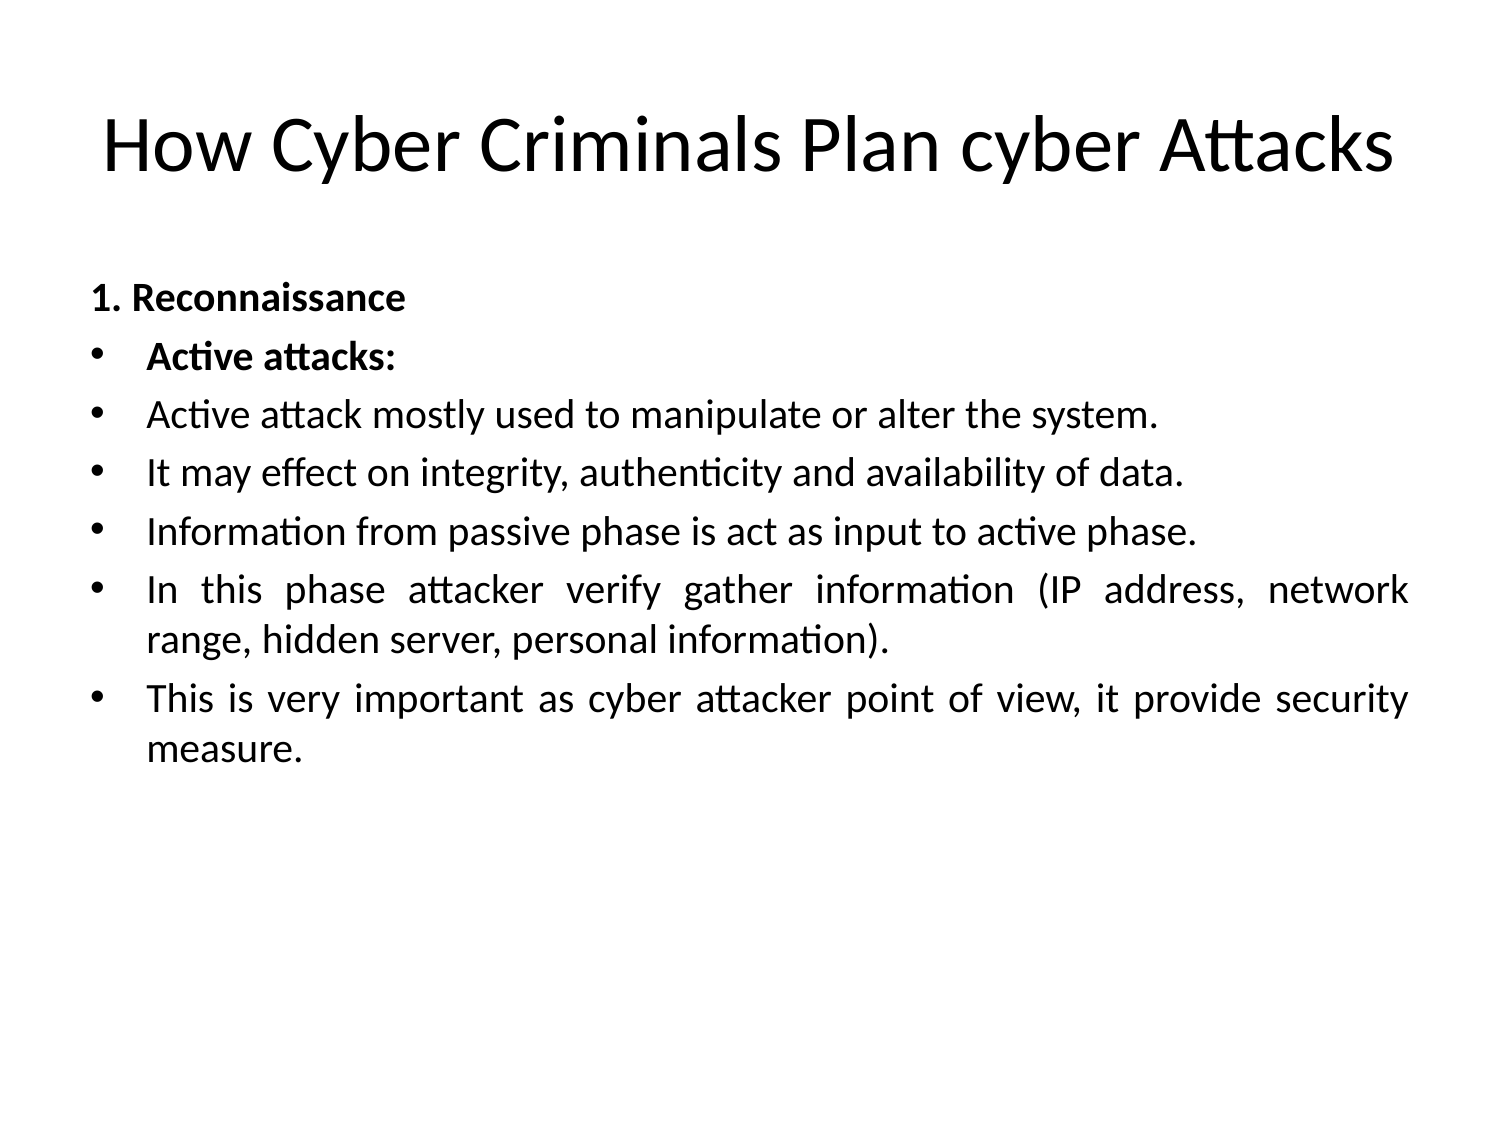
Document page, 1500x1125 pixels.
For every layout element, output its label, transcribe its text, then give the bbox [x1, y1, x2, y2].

title How Cyber Criminals Plan cyber Attacks [75, 45, 1425, 233]
list 1. Reconnaissance Active attacks: Active attack mostly used to manipulate or alter the system. It may effect on integrity, authenticity and availability of data. Information from passive phase is act as input to active phase. In this phase attacker verify gather information (IP address, network range, hidden server, personal information). This is very important as cyber attacker point of view, it provide security measure. [75, 262, 1425, 1075]
